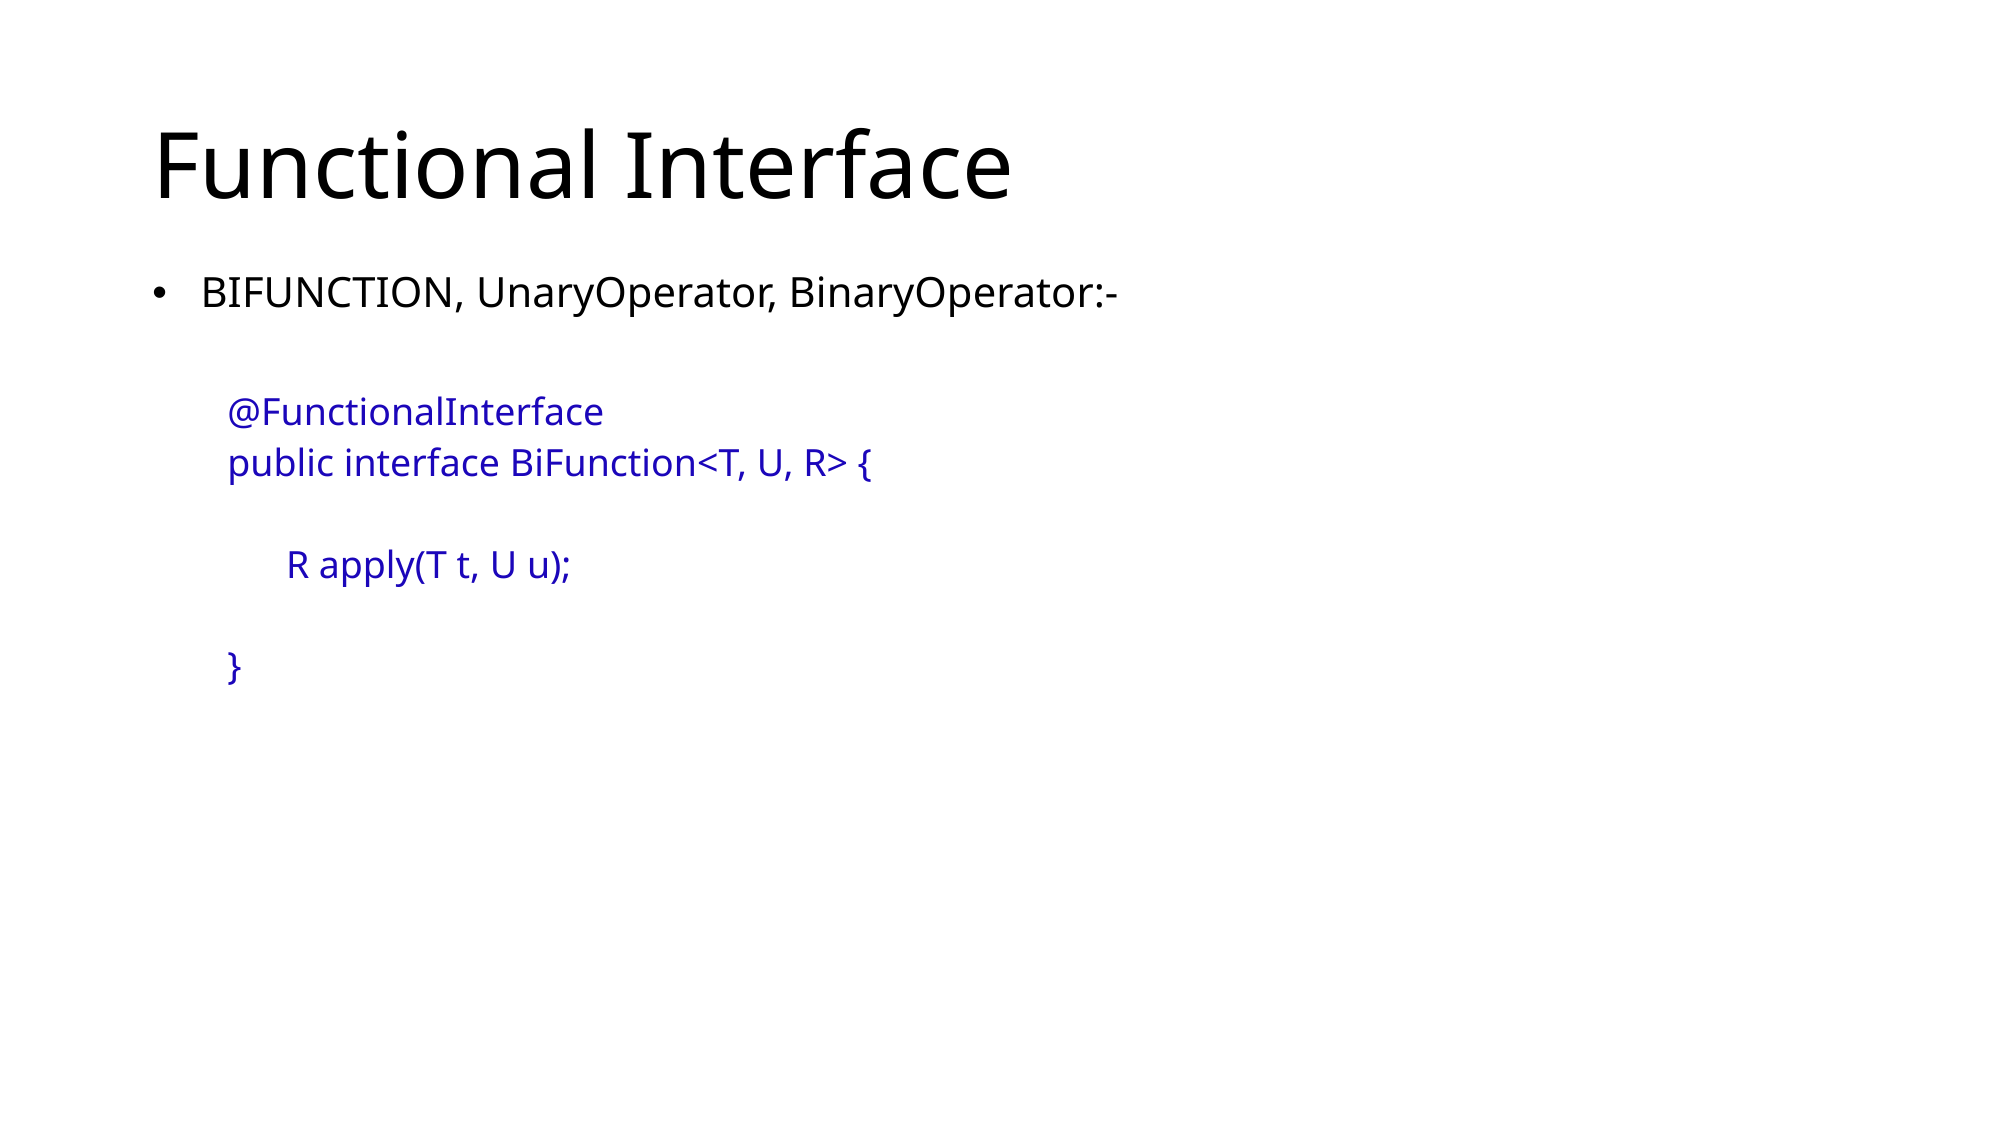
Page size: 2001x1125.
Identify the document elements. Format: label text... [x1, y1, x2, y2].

list BIFUNCTION, UnaryOperator, BinaryOperator:- @FunctionalInterface public interface BiFunction<T, U, R> { R apply(T t, U u); } [137, 264, 1863, 979]
title Functional Interface [137, 59, 1863, 264]
